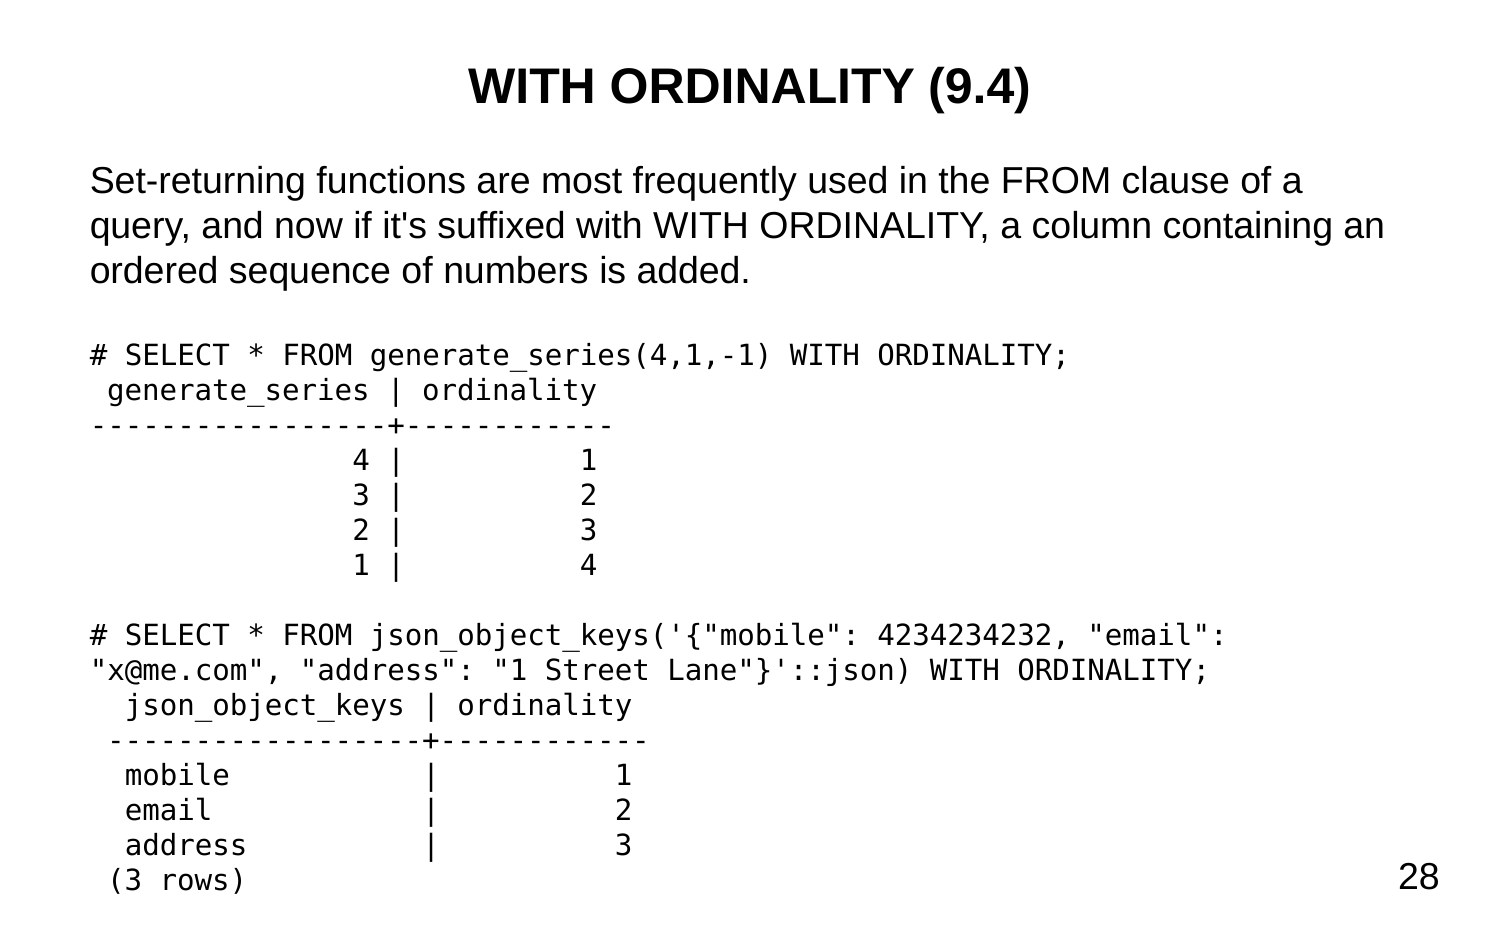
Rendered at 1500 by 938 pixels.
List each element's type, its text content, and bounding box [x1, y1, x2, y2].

text_box Set-returning functions are most frequently used in the FROM clause of a query, and now if it's suffixed with WITH ORDINALITY, a column containing an ordered sequence of numbers is added. # SELECT * FROM generate_series(4,1,-1) WITH ORDINALITY; generate_series | ordinality -----------------+------------ 4 | 1 3 | 2 2 | 3 1 | 4 # SELECT * FROM json_object_keys('{"mobile": 4234234232, "email": "x@me.com", "address": "1 Street Lane"}'::json) WITH ORDINALITY; json_object_keys | ordinality ------------------+------------ mobile | 1 email | 2 address | 3 (3 rows) [74, 141, 1425, 898]
text_box <number> [1383, 844, 1485, 915]
text_box WITH ORDINALITY (9.4) [74, 37, 1425, 129]
